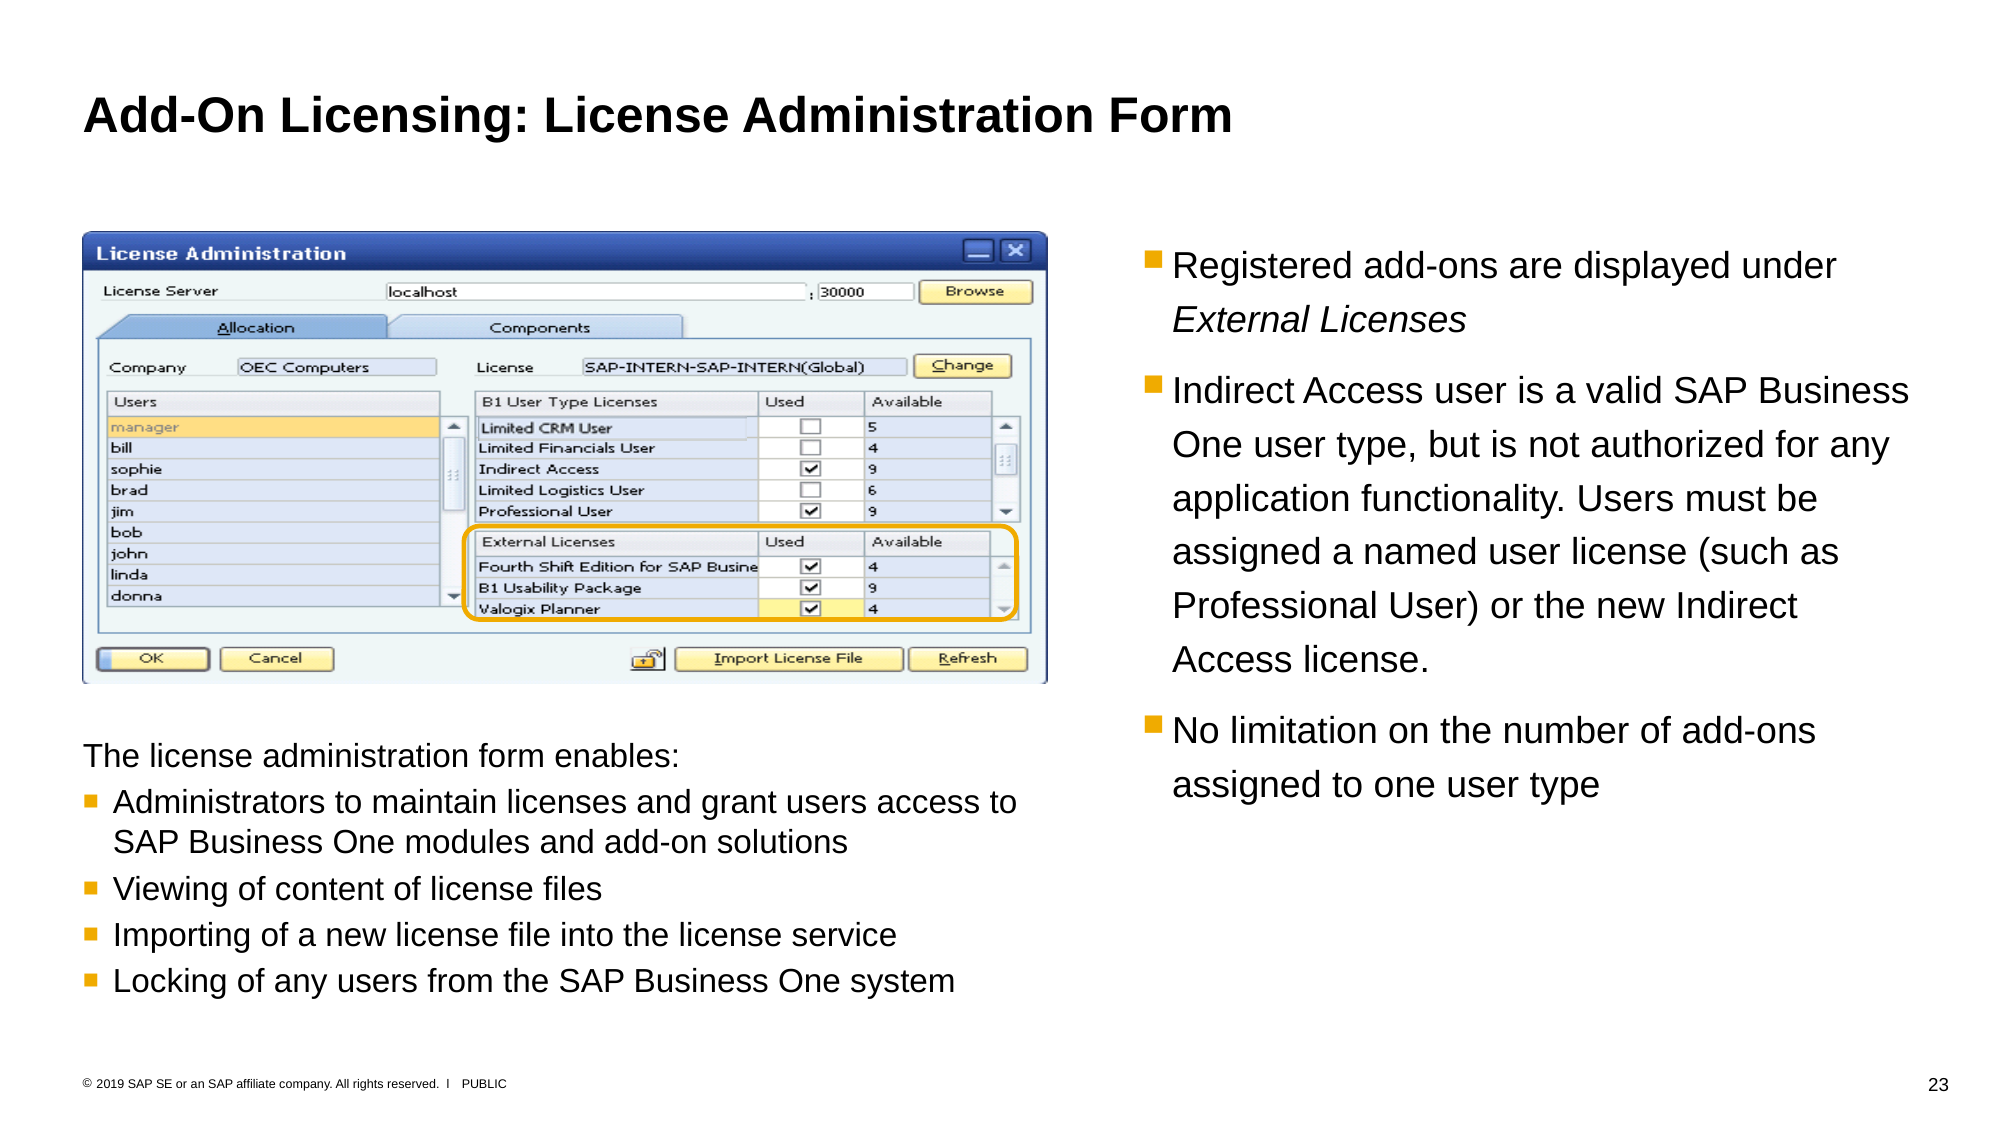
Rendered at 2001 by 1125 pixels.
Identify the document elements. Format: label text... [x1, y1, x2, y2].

text_box The license administration form enables: Administrators to maintain licenses and grant users access to SAP Business One modules and add-on solutions Viewing of content of license files Importing of a new license file into the license service Locking of any users from the SAP Business One system [82, 734, 1048, 1000]
text_box Registered add-ons are displayed under External Licenses Indirect Access user is a valid SAP Business One user type, but is not authorized for any application functionality. Users must be assigned a named user license (such as Professional User) or the new Indirect Access license. No limitation on the number of add-ons assigned to one user type [1141, 231, 1918, 953]
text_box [82, 231, 1048, 685]
title Add-On Licensing: License Administration Form [82, 82, 1918, 144]
